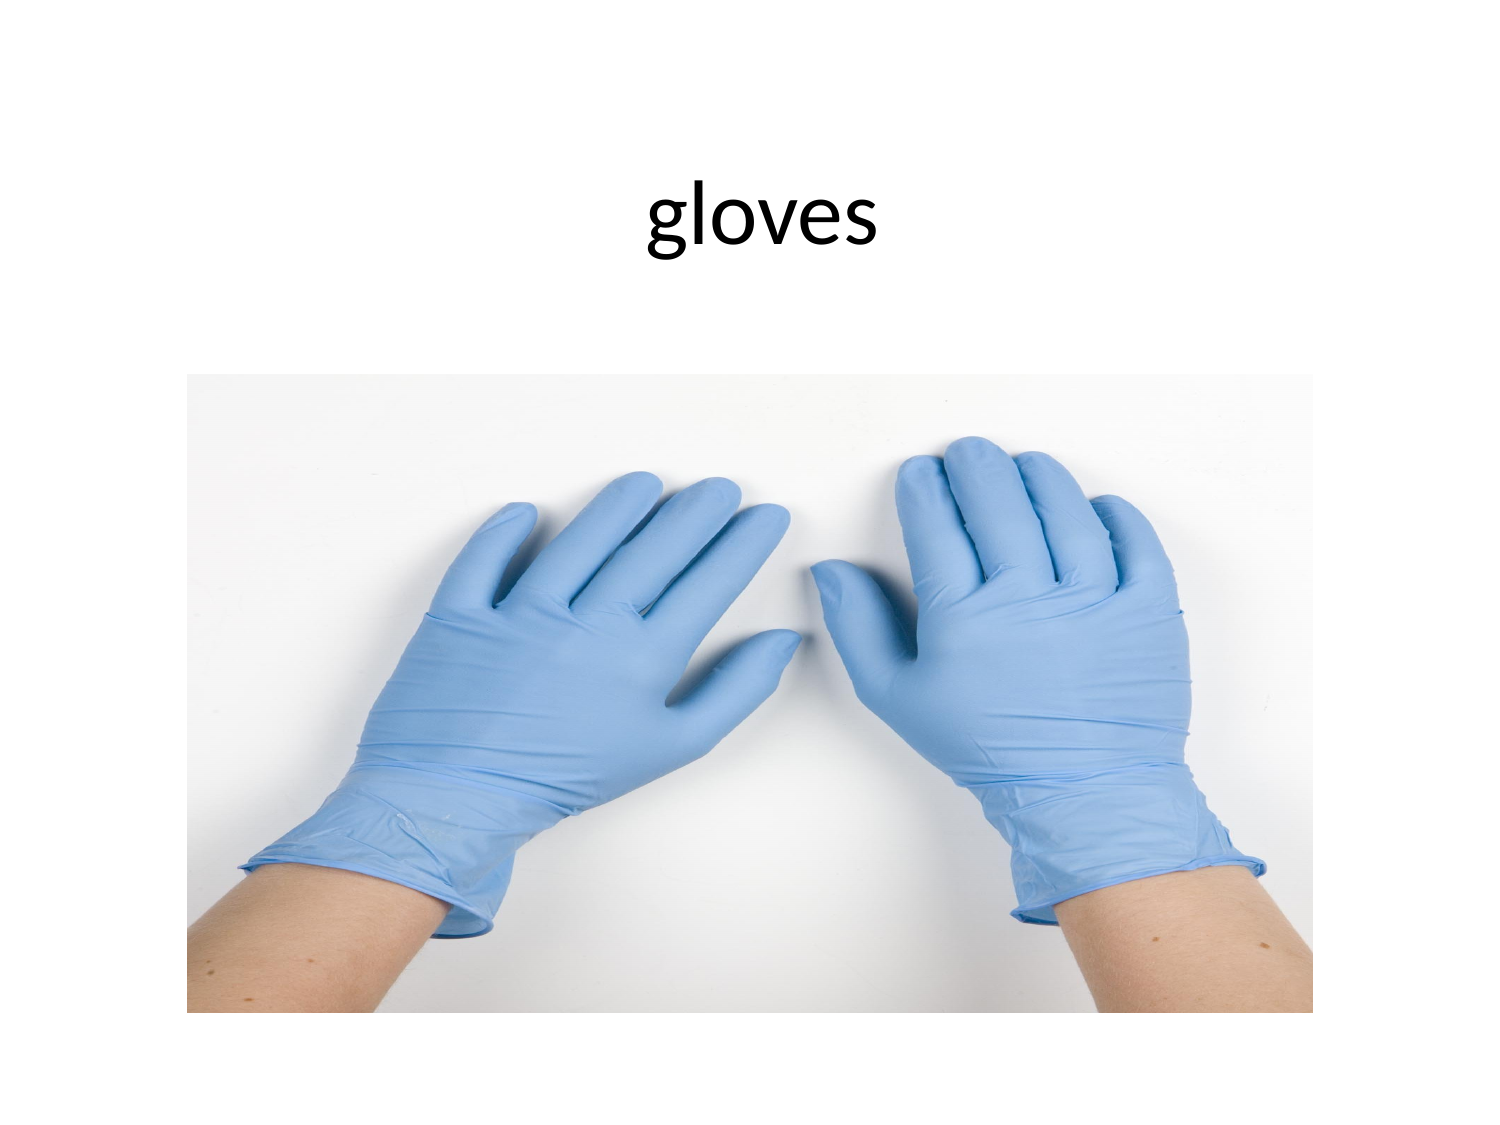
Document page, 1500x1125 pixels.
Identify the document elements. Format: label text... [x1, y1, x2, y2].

picture [187, 374, 1313, 1013]
title gloves [125, 87, 1400, 329]
